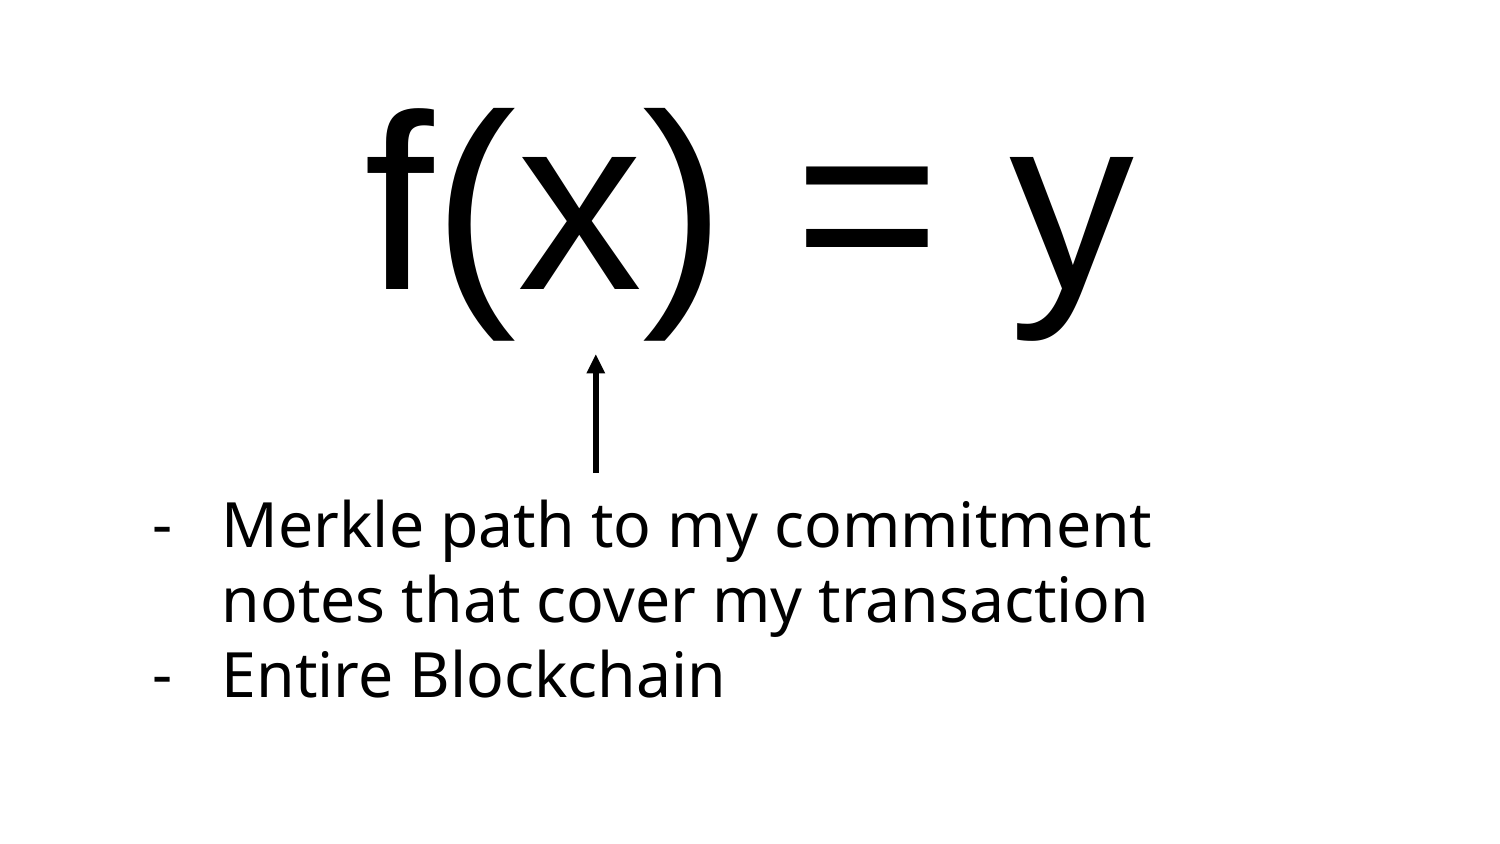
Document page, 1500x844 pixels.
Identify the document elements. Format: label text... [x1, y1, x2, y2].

text_box Merkle path to my commitment notes that cover my transaction Entire Blockchain [131, 469, 1331, 774]
title f(x) = y [51, 32, 1449, 355]
